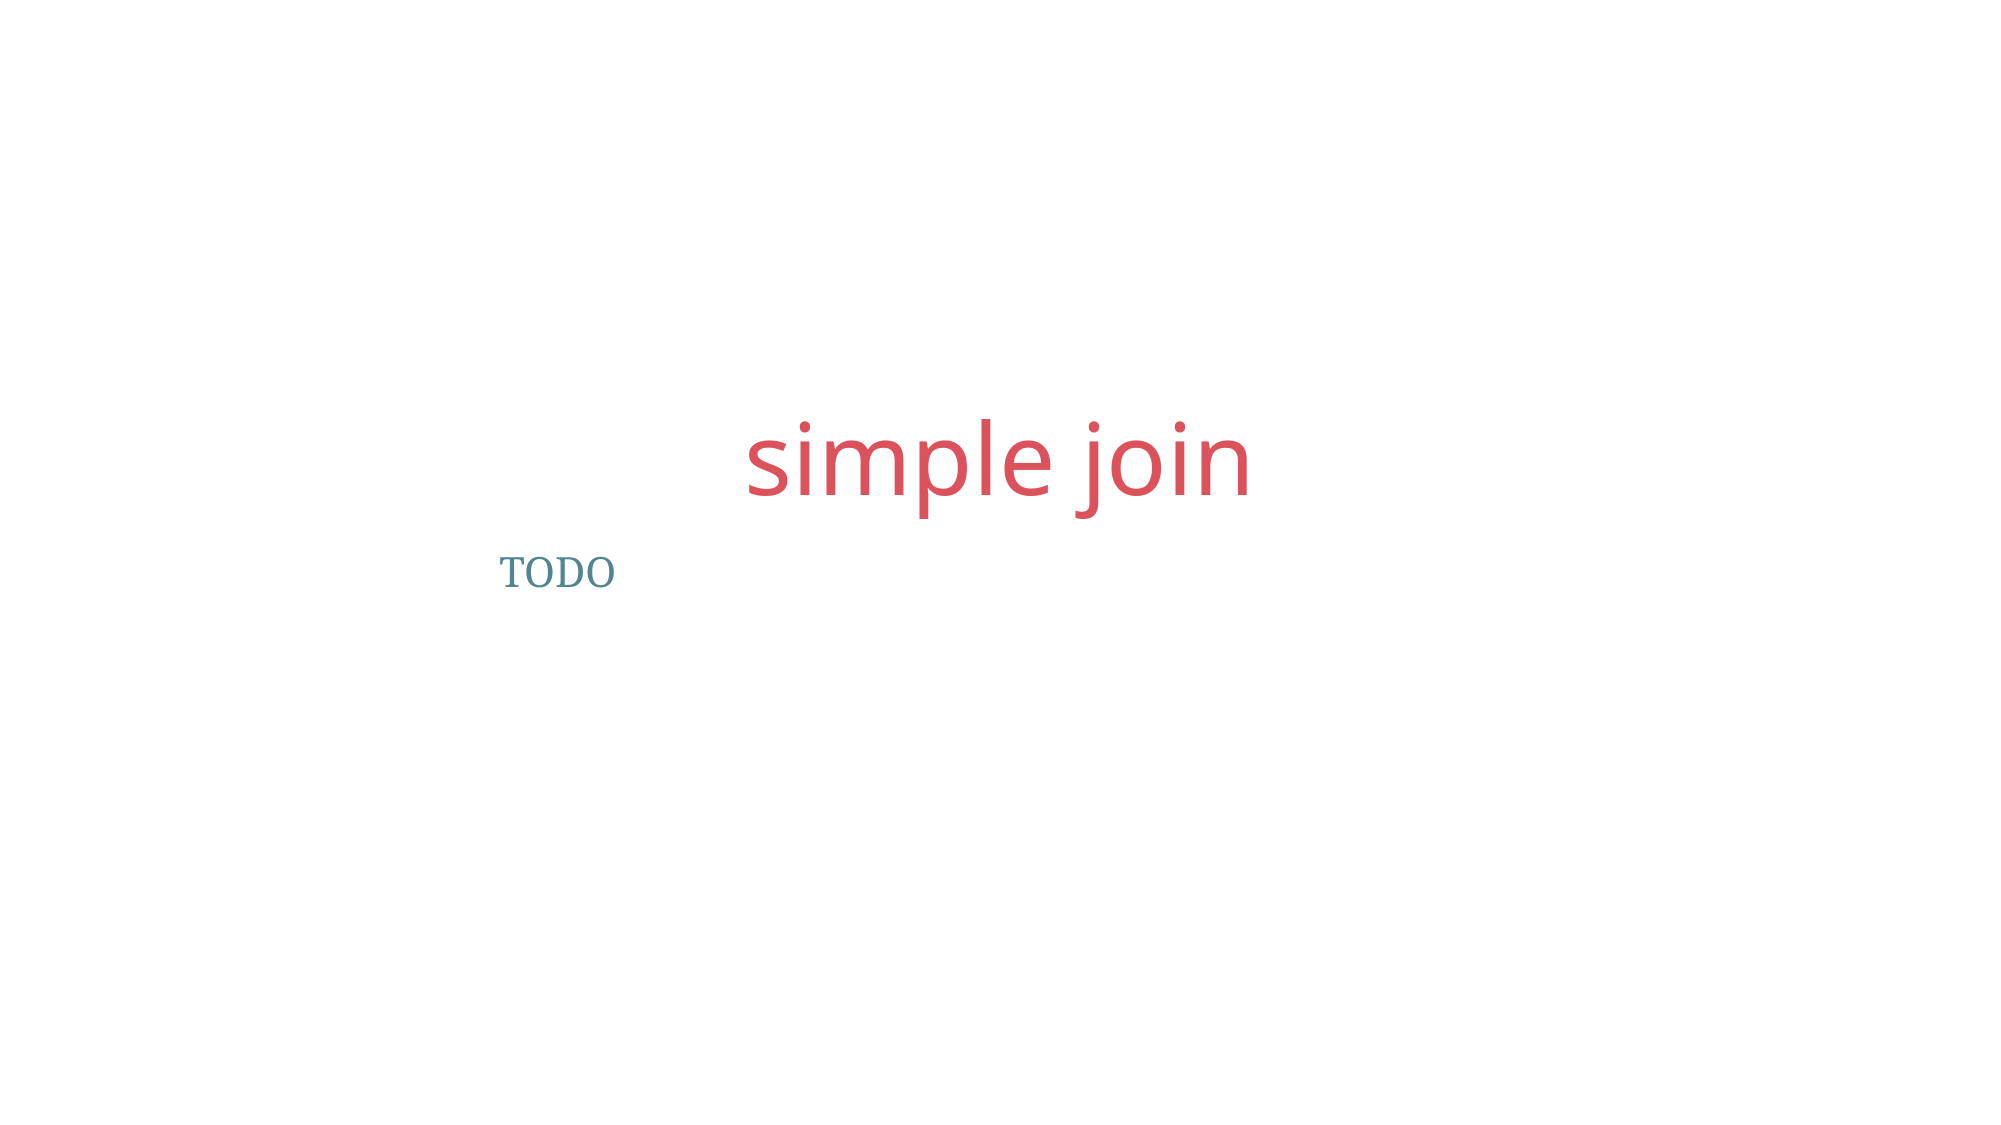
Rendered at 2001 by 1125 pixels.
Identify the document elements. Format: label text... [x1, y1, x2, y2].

text_box TODO [484, 538, 1610, 604]
text_box simple join [275, 387, 1725, 538]
